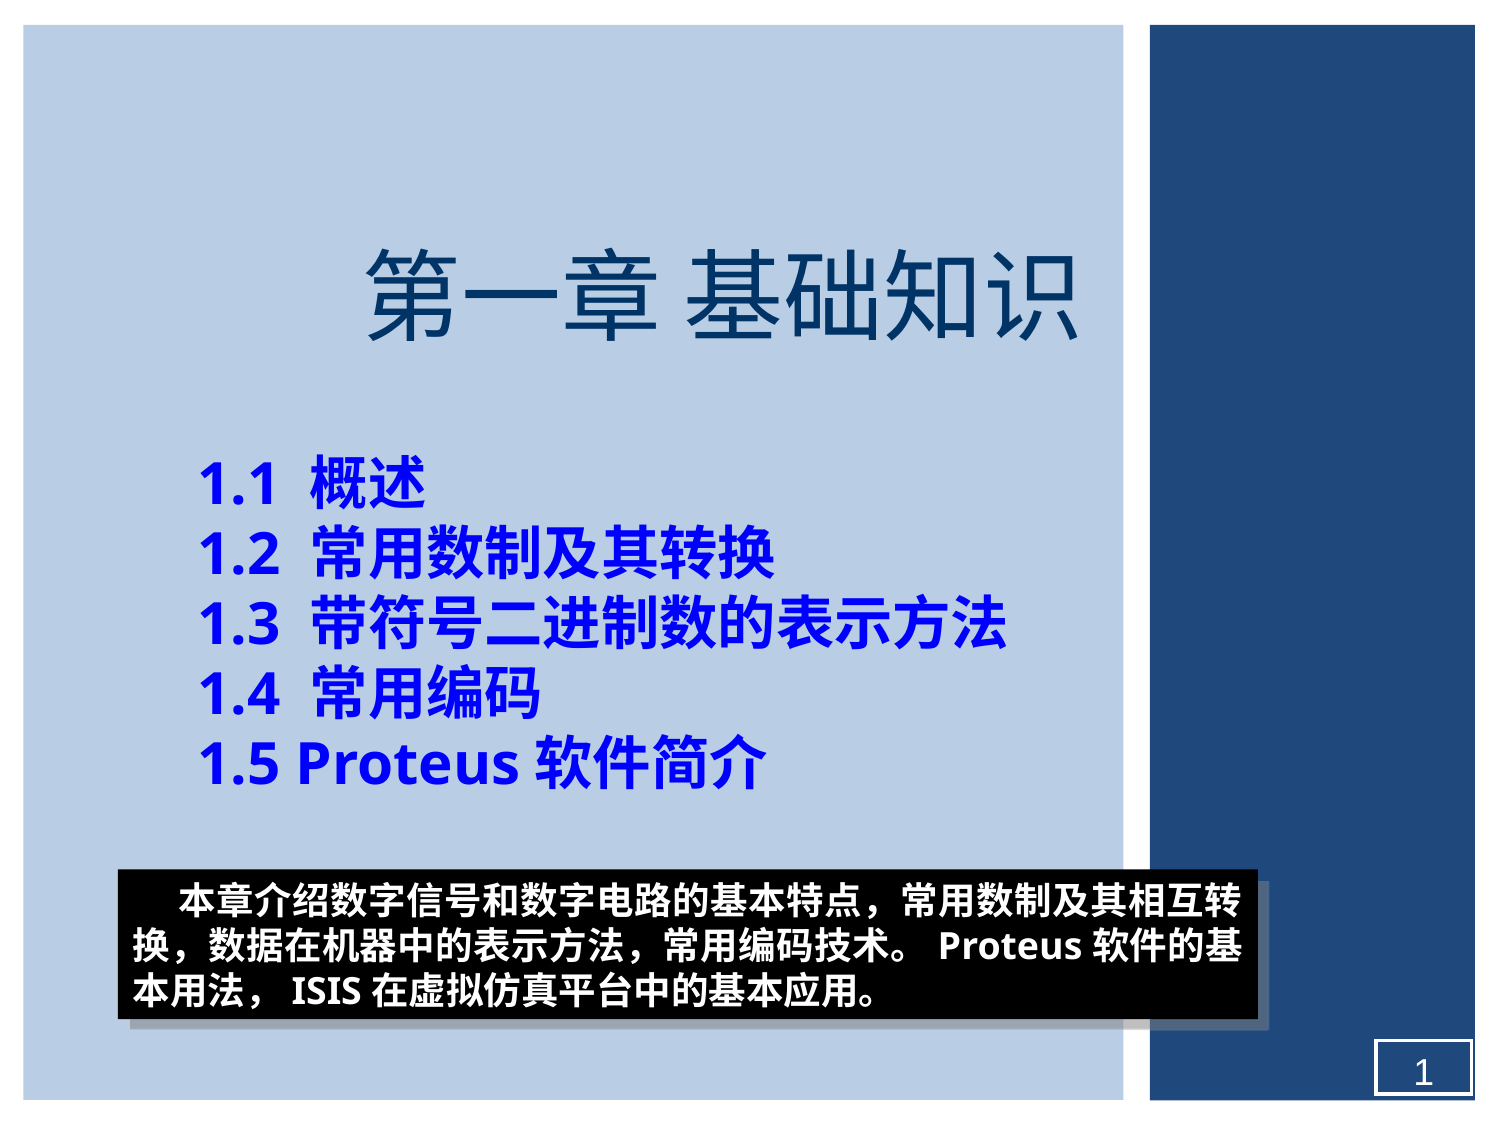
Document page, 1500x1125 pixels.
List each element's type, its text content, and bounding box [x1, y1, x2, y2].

text_box 第一章 基础知识 [64, 225, 1099, 361]
text_box 1.1 概述 1.2 常用数制及其转换 1.3 带符号二进制数的表示方法 1.4 常用编码 1.5 Proteus软件简介 [183, 438, 1081, 804]
text_box 本章介绍数字信号和数字电路的基本特点，常用数制及其相互转换，数据在机器中的表示方法，常用编码技术。Proteus软件的基本用法，ISIS在虚拟仿真平台中的基本应用。 [117, 869, 1258, 1020]
